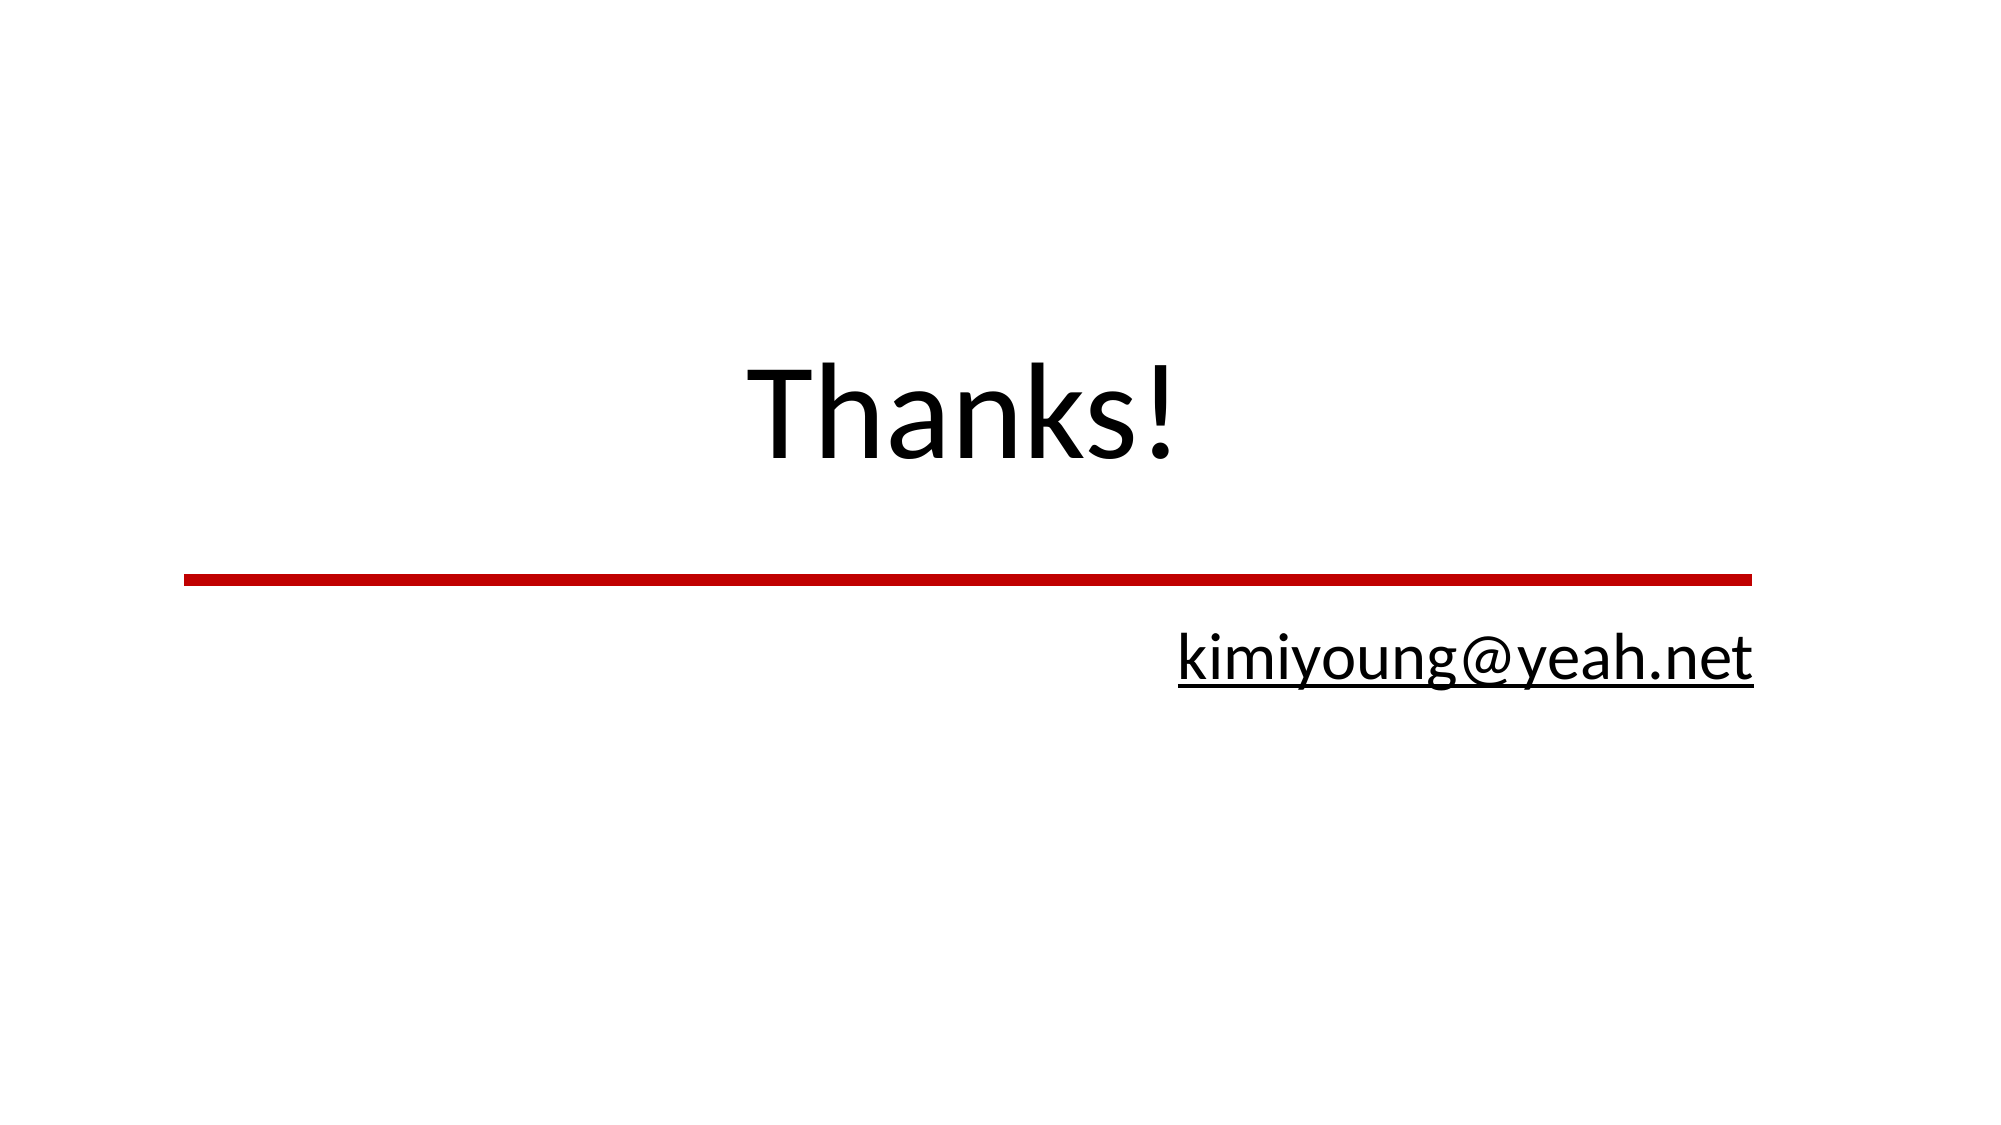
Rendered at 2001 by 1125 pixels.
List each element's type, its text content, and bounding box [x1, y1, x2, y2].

text_box Thanks! [248, 314, 1682, 494]
text_box kimiyoung@yeah.net [1163, 605, 1933, 701]
